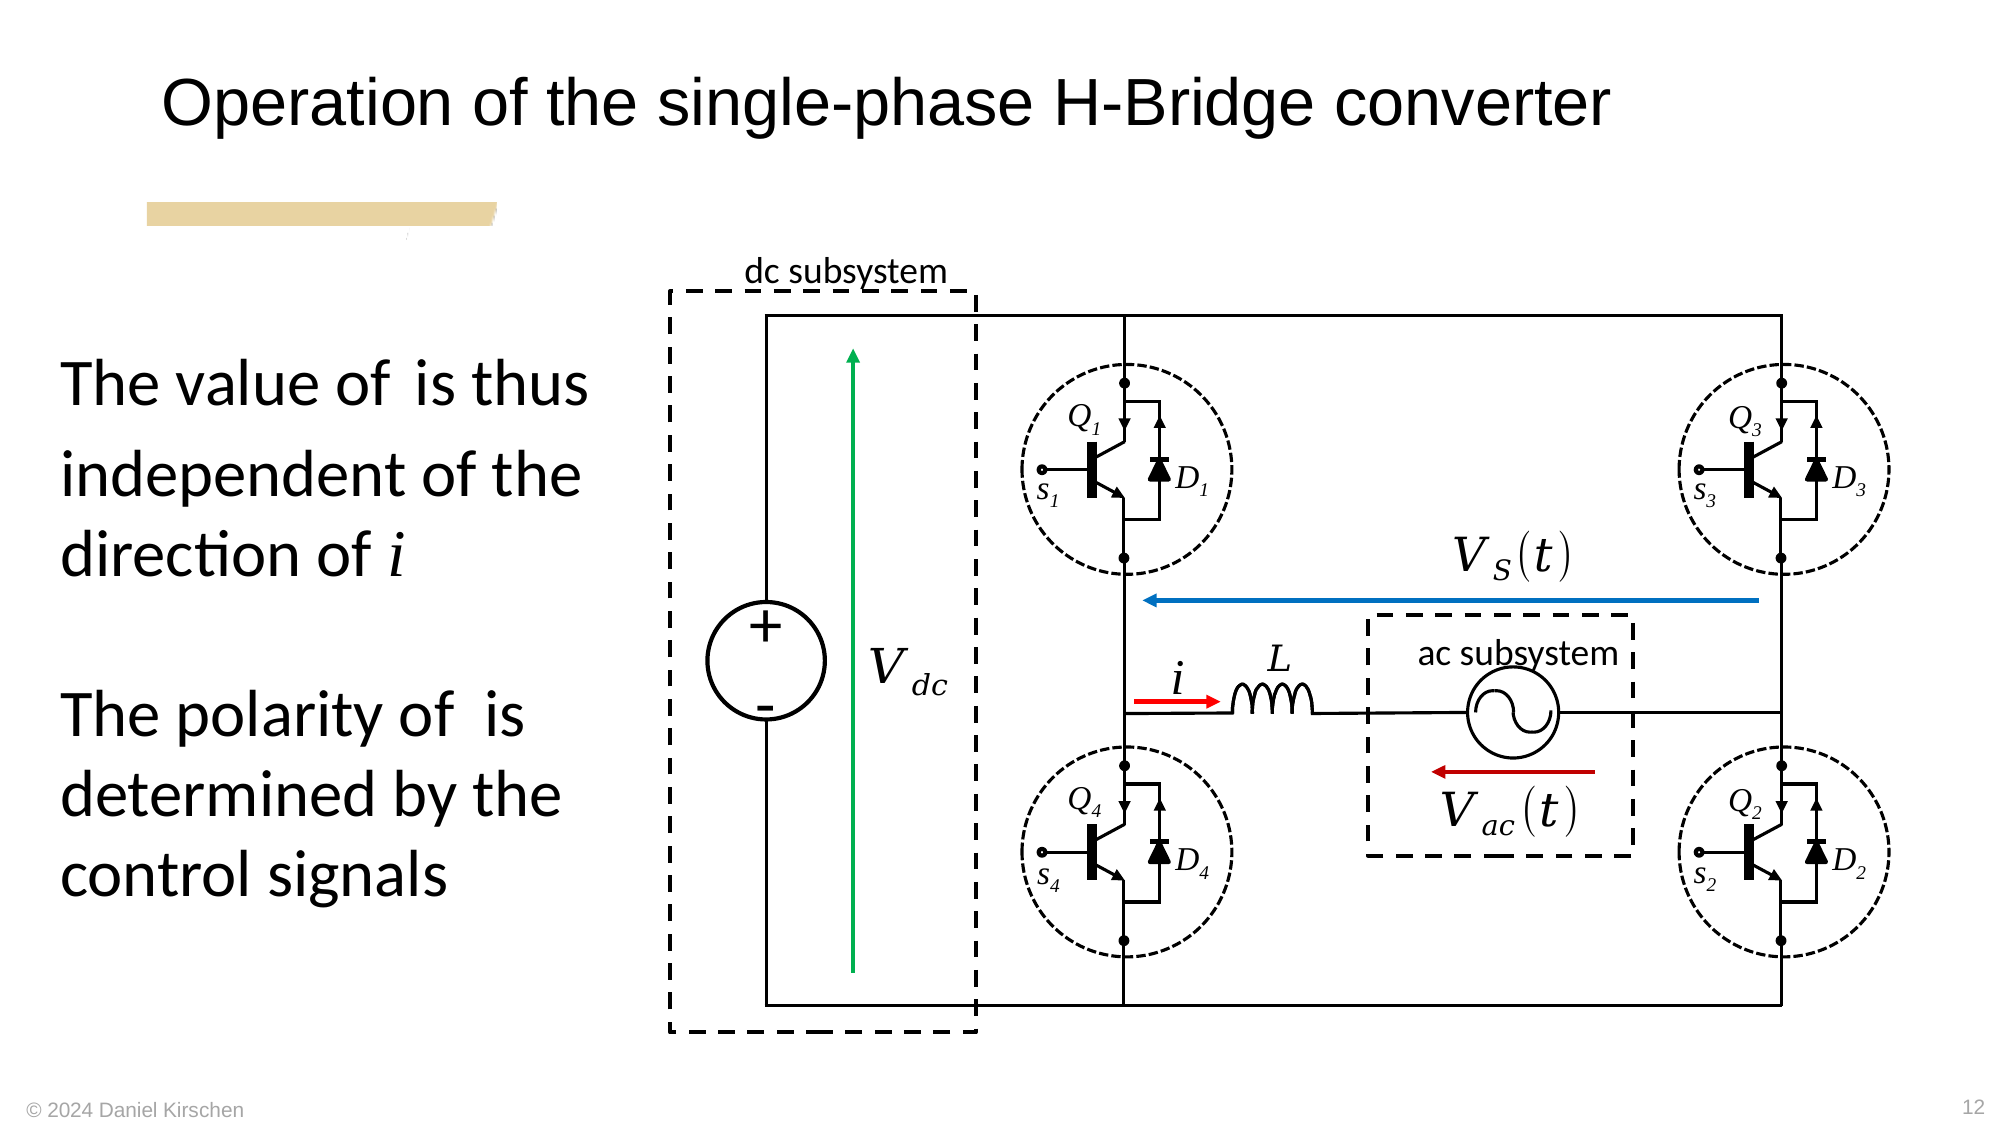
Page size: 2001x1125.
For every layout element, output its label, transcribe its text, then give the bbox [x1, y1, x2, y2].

footer 12 [1917, 1085, 2000, 1125]
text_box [669, 238, 1890, 1033]
list Operation of the single-phase H-Bridge converter [146, 60, 1904, 169]
